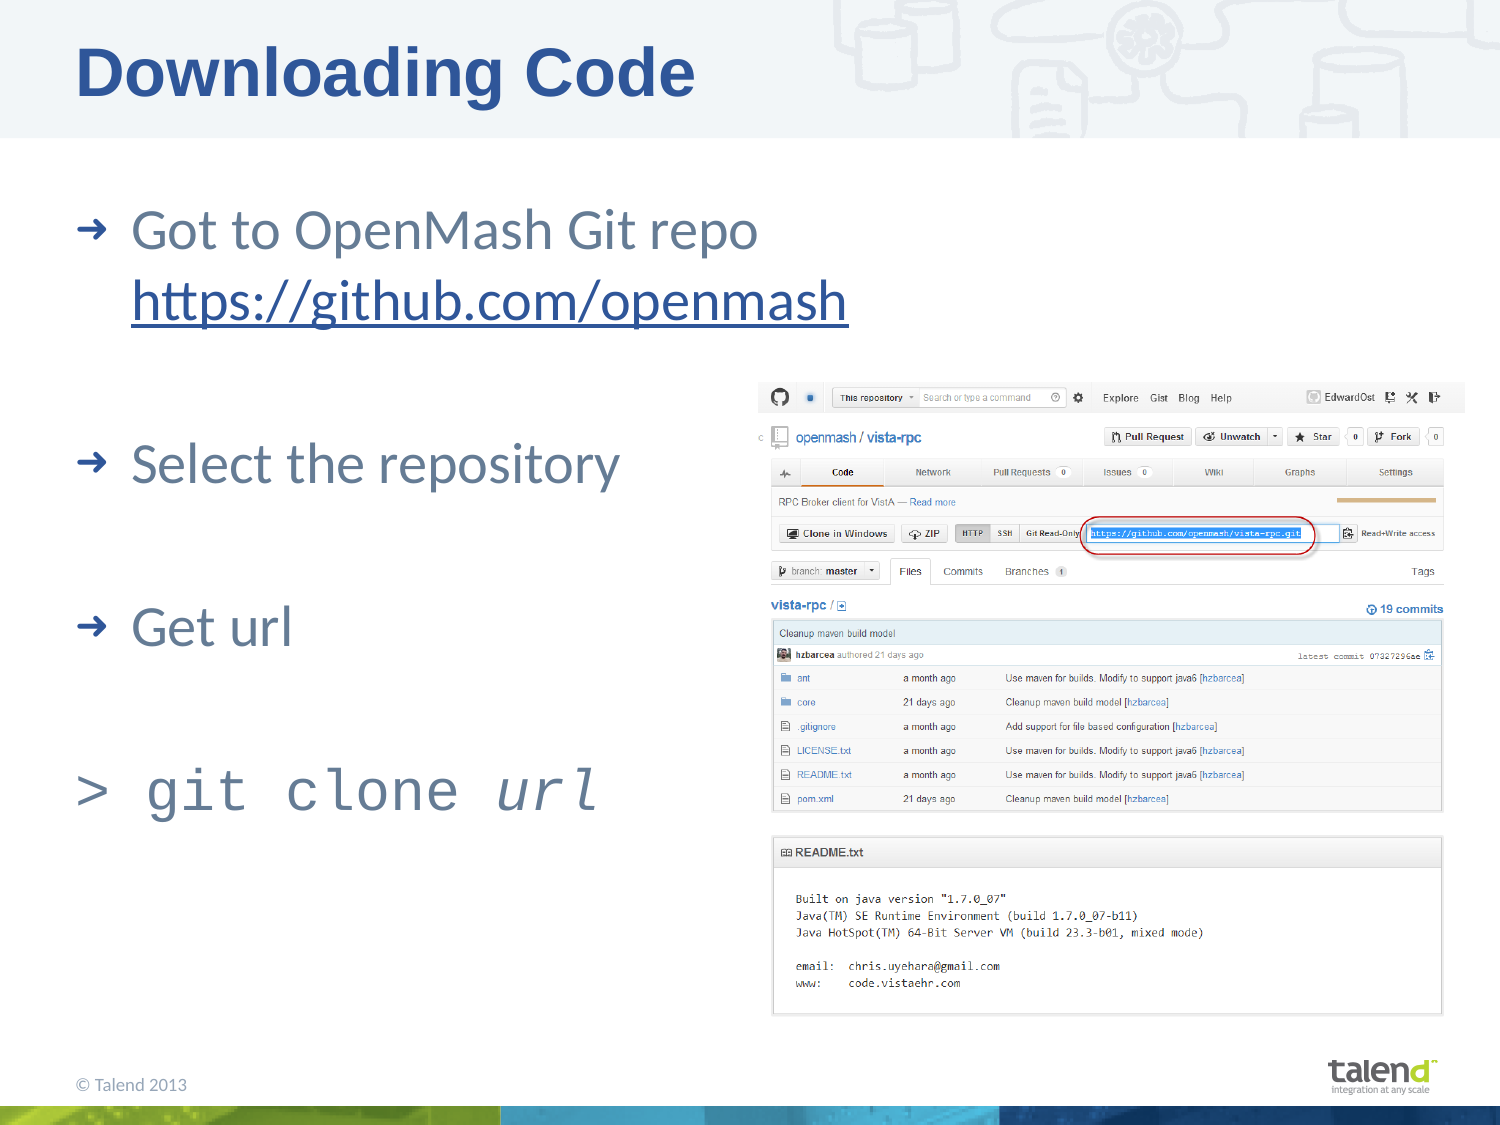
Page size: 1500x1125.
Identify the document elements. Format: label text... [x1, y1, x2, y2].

picture [0, 0, 1500, 1125]
list Got to OpenMash Git repo https://github.com/openmash Select the repository Get url > git clone url [75, 191, 1425, 1005]
footer © Talend 2013 [75, 1034, 264, 1095]
title Downloading Code [75, 0, 1425, 139]
